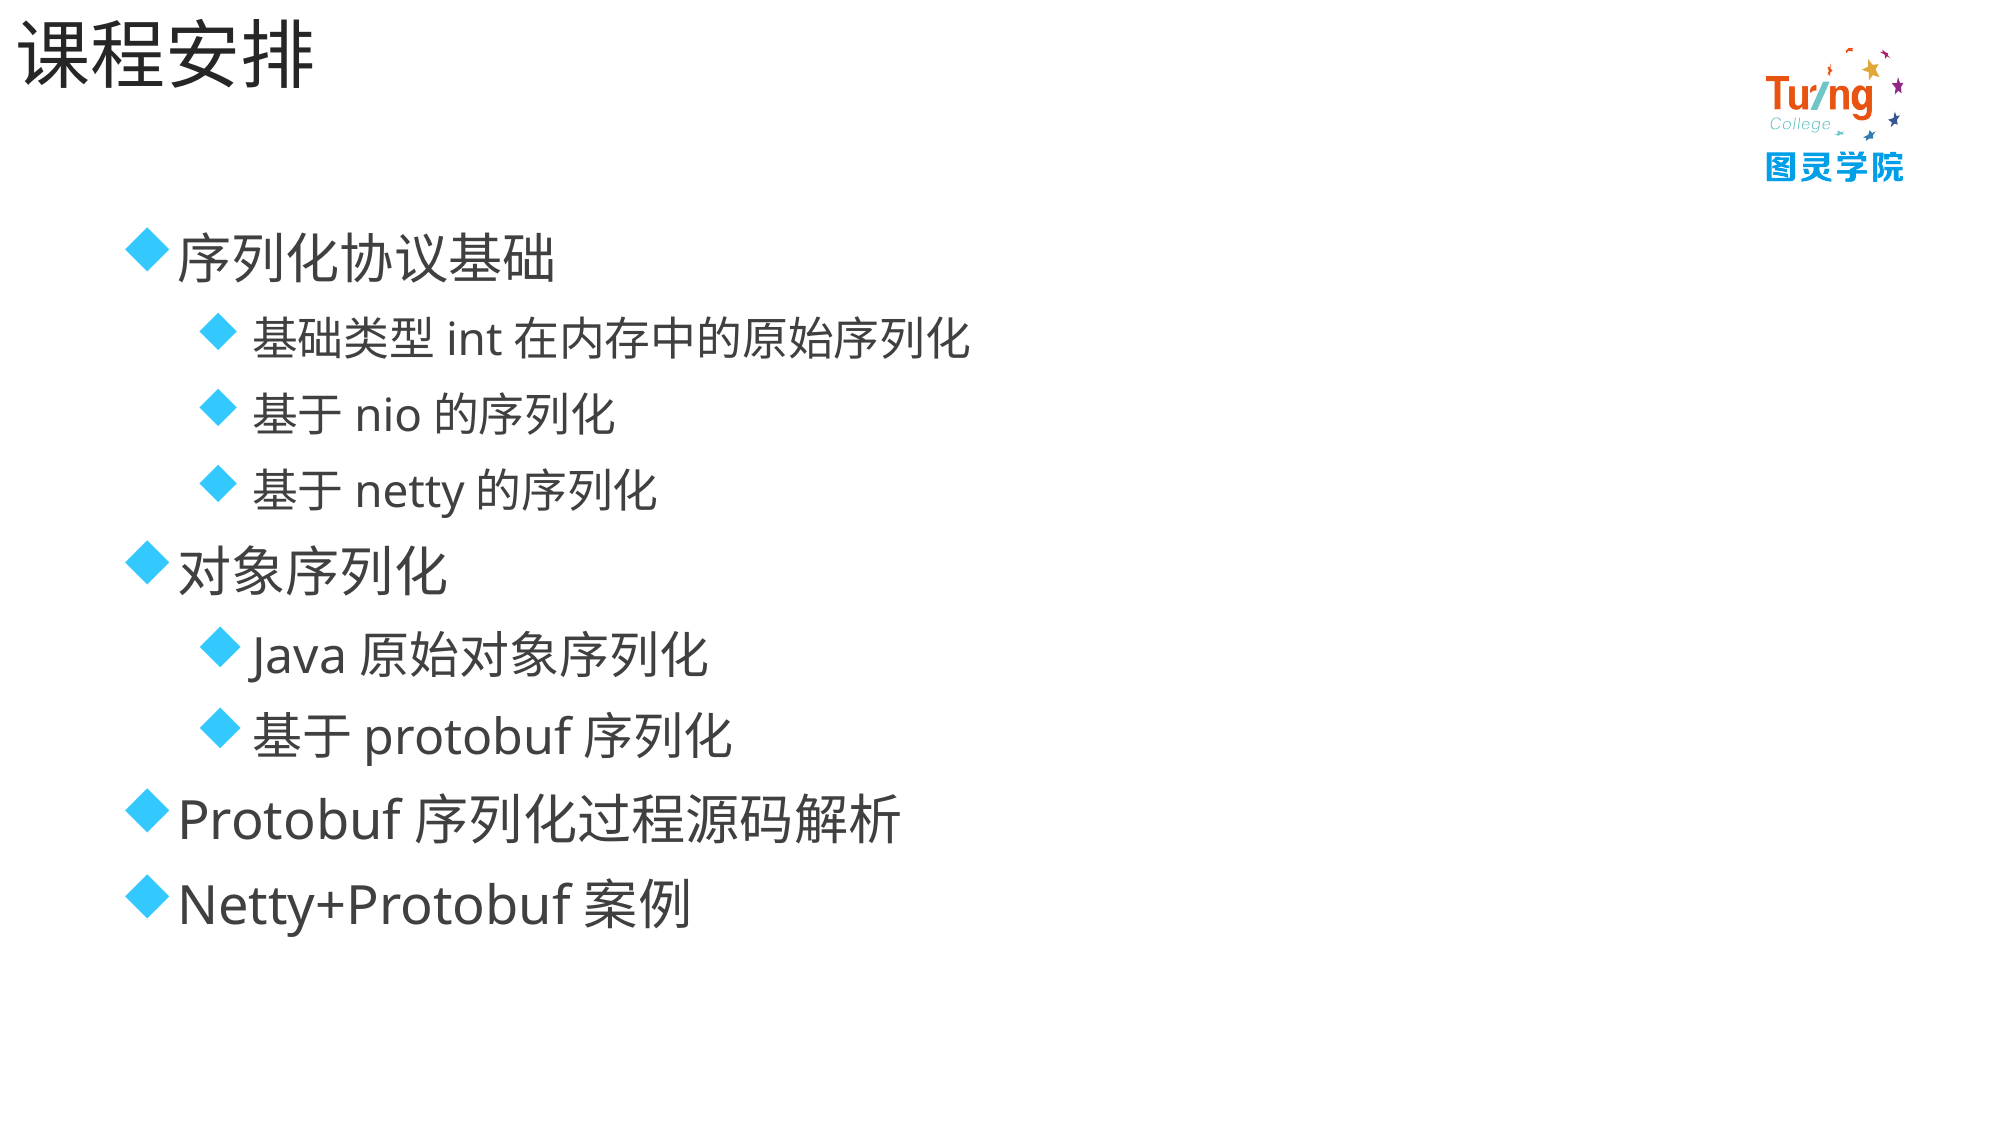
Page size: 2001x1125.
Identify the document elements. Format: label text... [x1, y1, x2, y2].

title 课程安排 [0, 0, 1411, 217]
picture [1735, 26, 1941, 203]
list 序列化协议基础 基础类型int在内存中的原始序列化 基于nio的序列化 基于netty的序列化 对象序列化 Java原始对象序列化 基于protobuf序列化 Protobuf序列化过程源码解析 Netty+Protobuf案例 [105, 216, 1516, 947]
